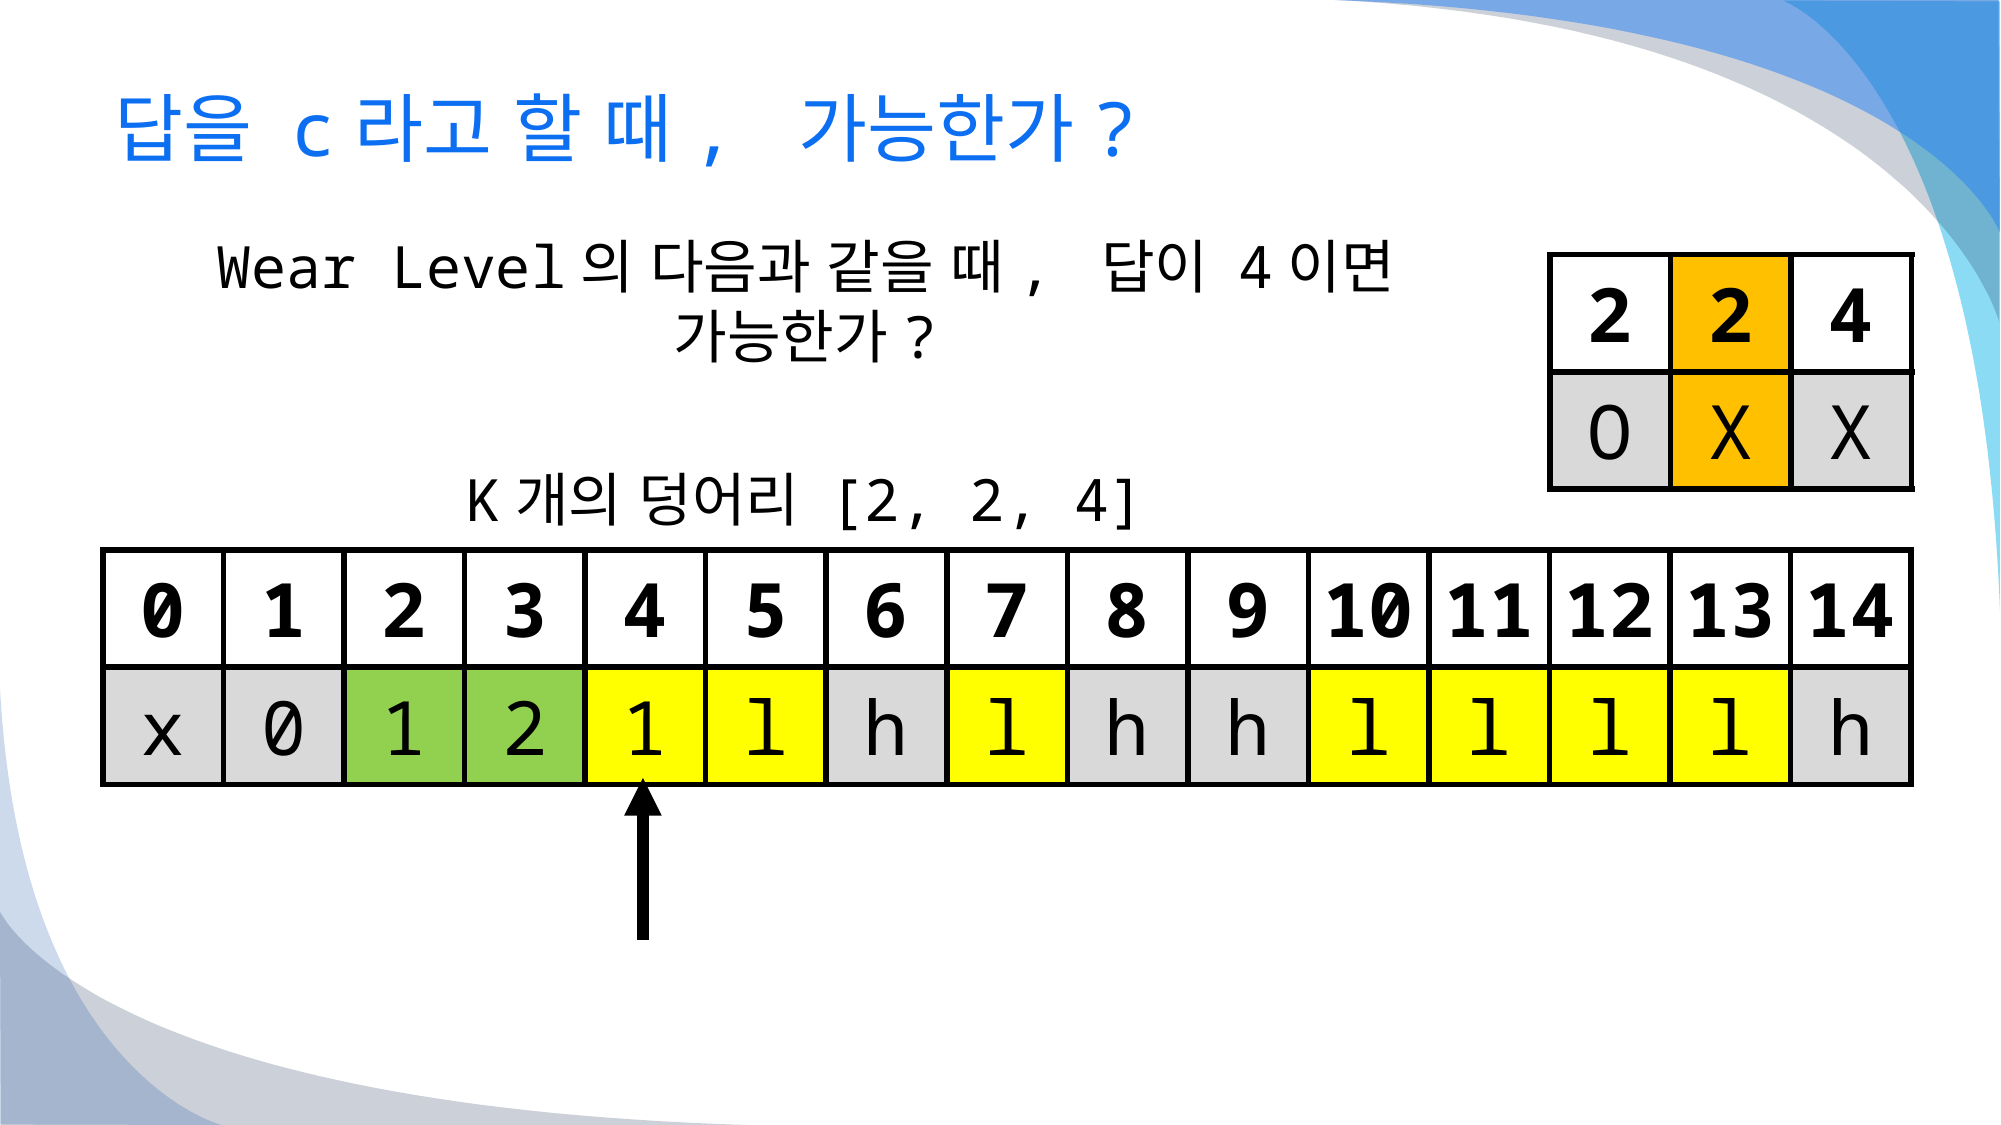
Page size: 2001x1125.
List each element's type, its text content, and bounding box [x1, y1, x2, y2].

table_header 3 [467, 553, 582, 664]
table_cell 1 [347, 670, 462, 782]
table_header 9 [1191, 553, 1306, 664]
table_cell h [829, 670, 944, 782]
table_cell 1 [588, 670, 703, 782]
table_cell x [106, 670, 221, 782]
table_header 2 [1673, 257, 1788, 369]
table_cell O [1553, 375, 1668, 486]
table_header 8 [1070, 553, 1185, 664]
table_header 4 [1794, 257, 1909, 369]
table_cell l [950, 670, 1065, 782]
table_header 13 [1673, 553, 1788, 664]
table_header 12 [1552, 553, 1667, 664]
table_header 6 [829, 553, 944, 664]
table_header 4 [588, 553, 703, 664]
table_cell l [1432, 670, 1547, 782]
table_header 0 [106, 553, 221, 664]
table_header 14 [1793, 553, 1908, 664]
table_cell X [1673, 375, 1788, 486]
table_cell l [1552, 670, 1667, 782]
table_header 10 [1311, 553, 1426, 664]
table_cell 2 [467, 670, 582, 782]
table_header 2 [347, 553, 462, 664]
table_cell l [1311, 670, 1426, 782]
list Wear Level의 다음과 같을 때, 답이 4이면 가능한가? K개의 덩어리 [2, 2, 4] [99, 222, 1512, 497]
table_cell h [1191, 670, 1306, 782]
title 답을 c라고 할 때, 가능한가? [99, 50, 1900, 202]
table_cell 0 [226, 670, 341, 782]
table_header 5 [708, 553, 823, 664]
table_cell h [1793, 670, 1908, 782]
table_cell h [1070, 670, 1185, 782]
table_cell l [708, 670, 823, 782]
table_header 11 [1432, 553, 1547, 664]
table_header 1 [226, 553, 341, 664]
table_header 7 [950, 553, 1065, 664]
table_header 2 [1553, 257, 1668, 369]
table_cell l [1673, 670, 1788, 782]
table_cell X [1794, 375, 1909, 486]
